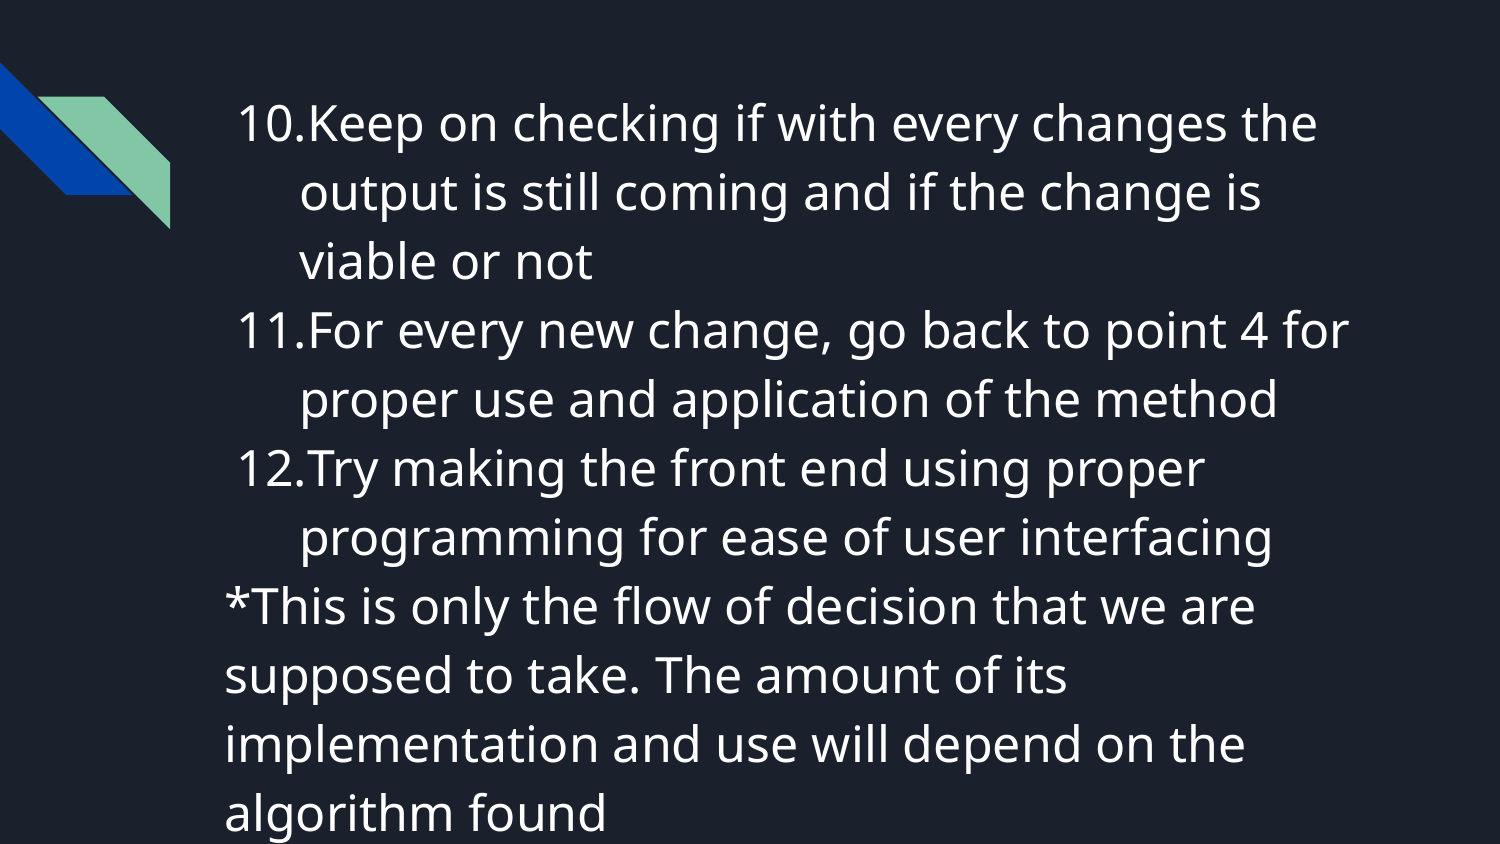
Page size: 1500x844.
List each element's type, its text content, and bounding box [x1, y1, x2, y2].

list Keep on checking if with every changes the output is still coming and if the change is viable or not For every new change, go back to point 4 for proper use and application of the method Try making the front end using proper programming for ease of user interfacing *This is only the flow of decision that we are supposed to take. The amount of its implementation and use will depend on the algorithm found [209, 7, 1383, 604]
